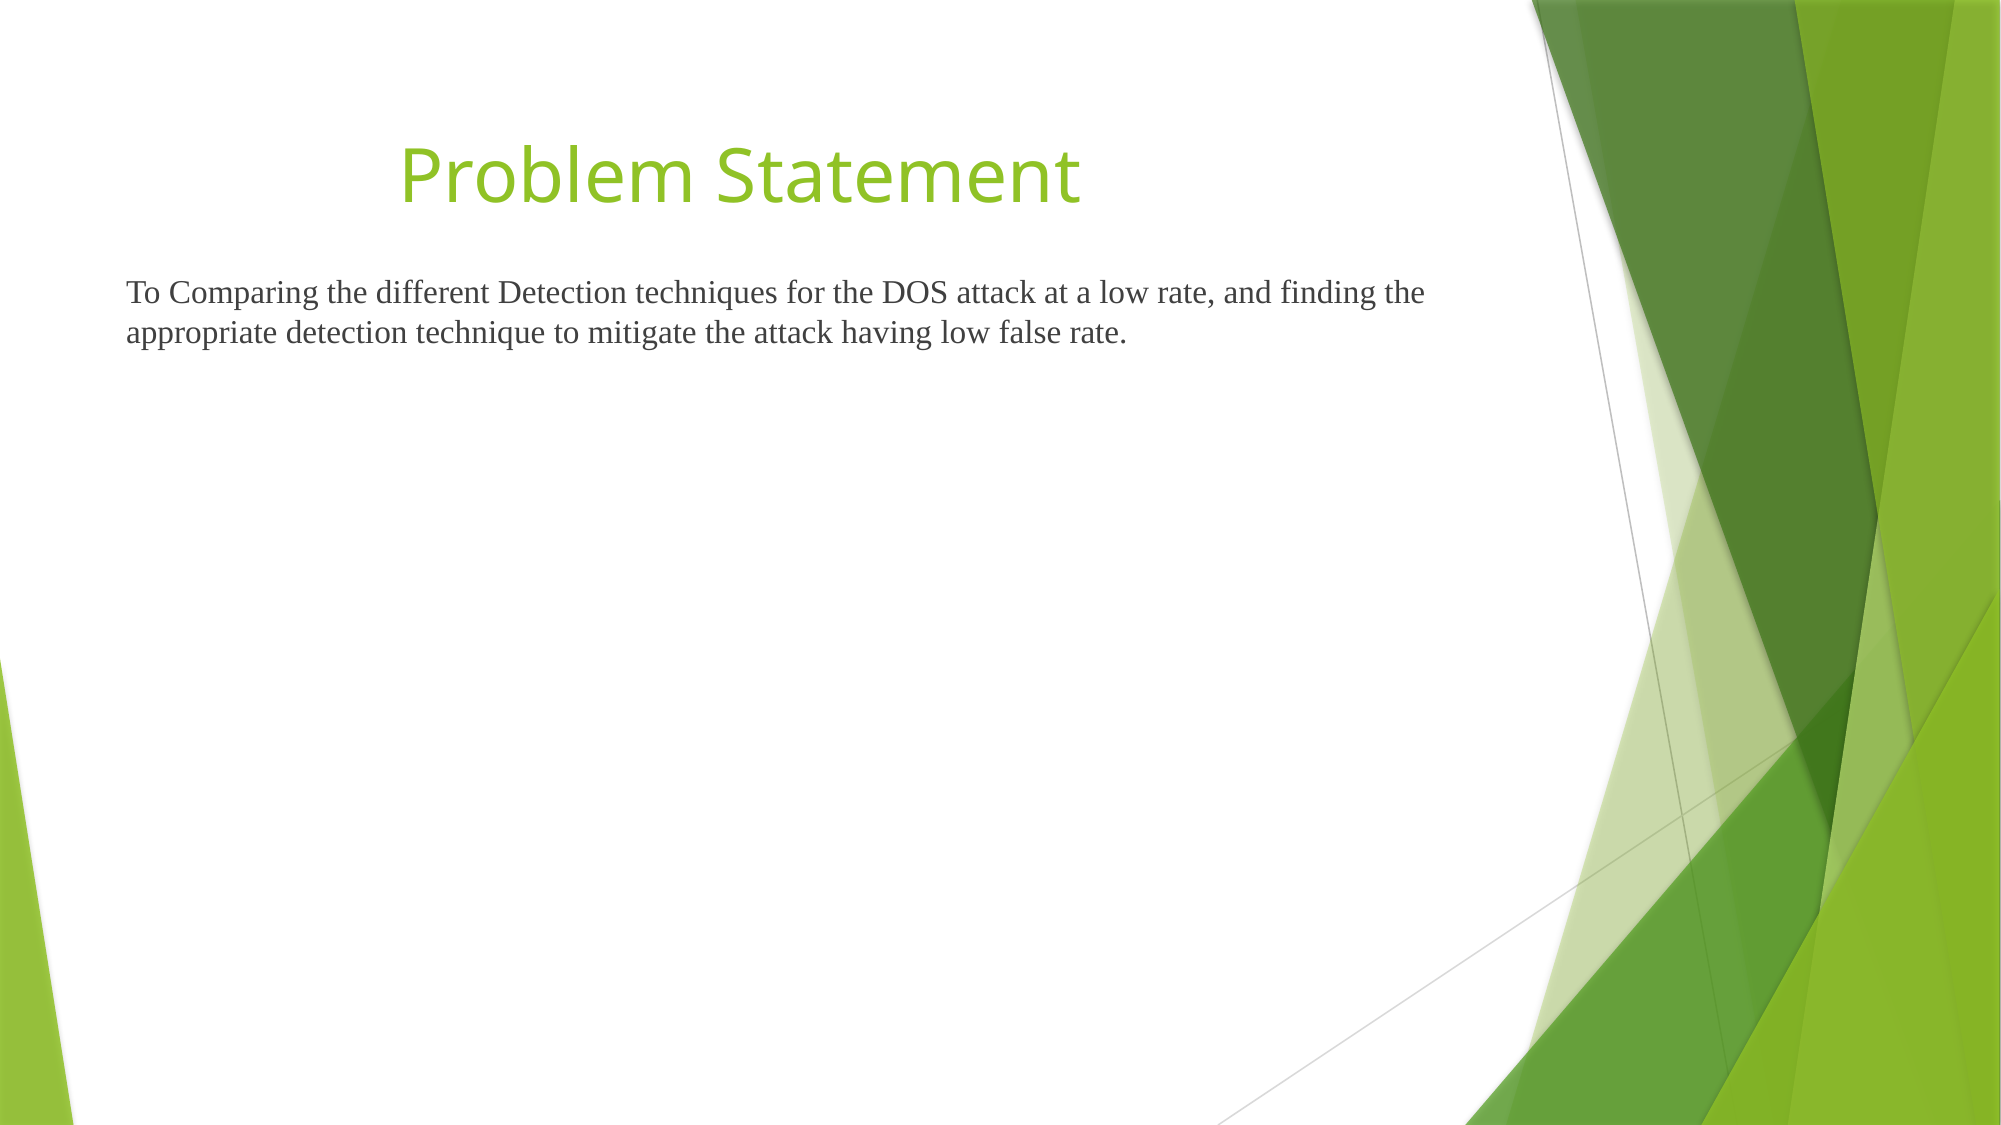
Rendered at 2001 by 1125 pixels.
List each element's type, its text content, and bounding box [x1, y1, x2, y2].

title Problem Statement [90, 120, 1502, 231]
list To Comparing the different Detection techniques for the DOS attack at a low rate, and finding the appropriate detection technique to mitigate the attack having low false rate. [111, 263, 1522, 991]
